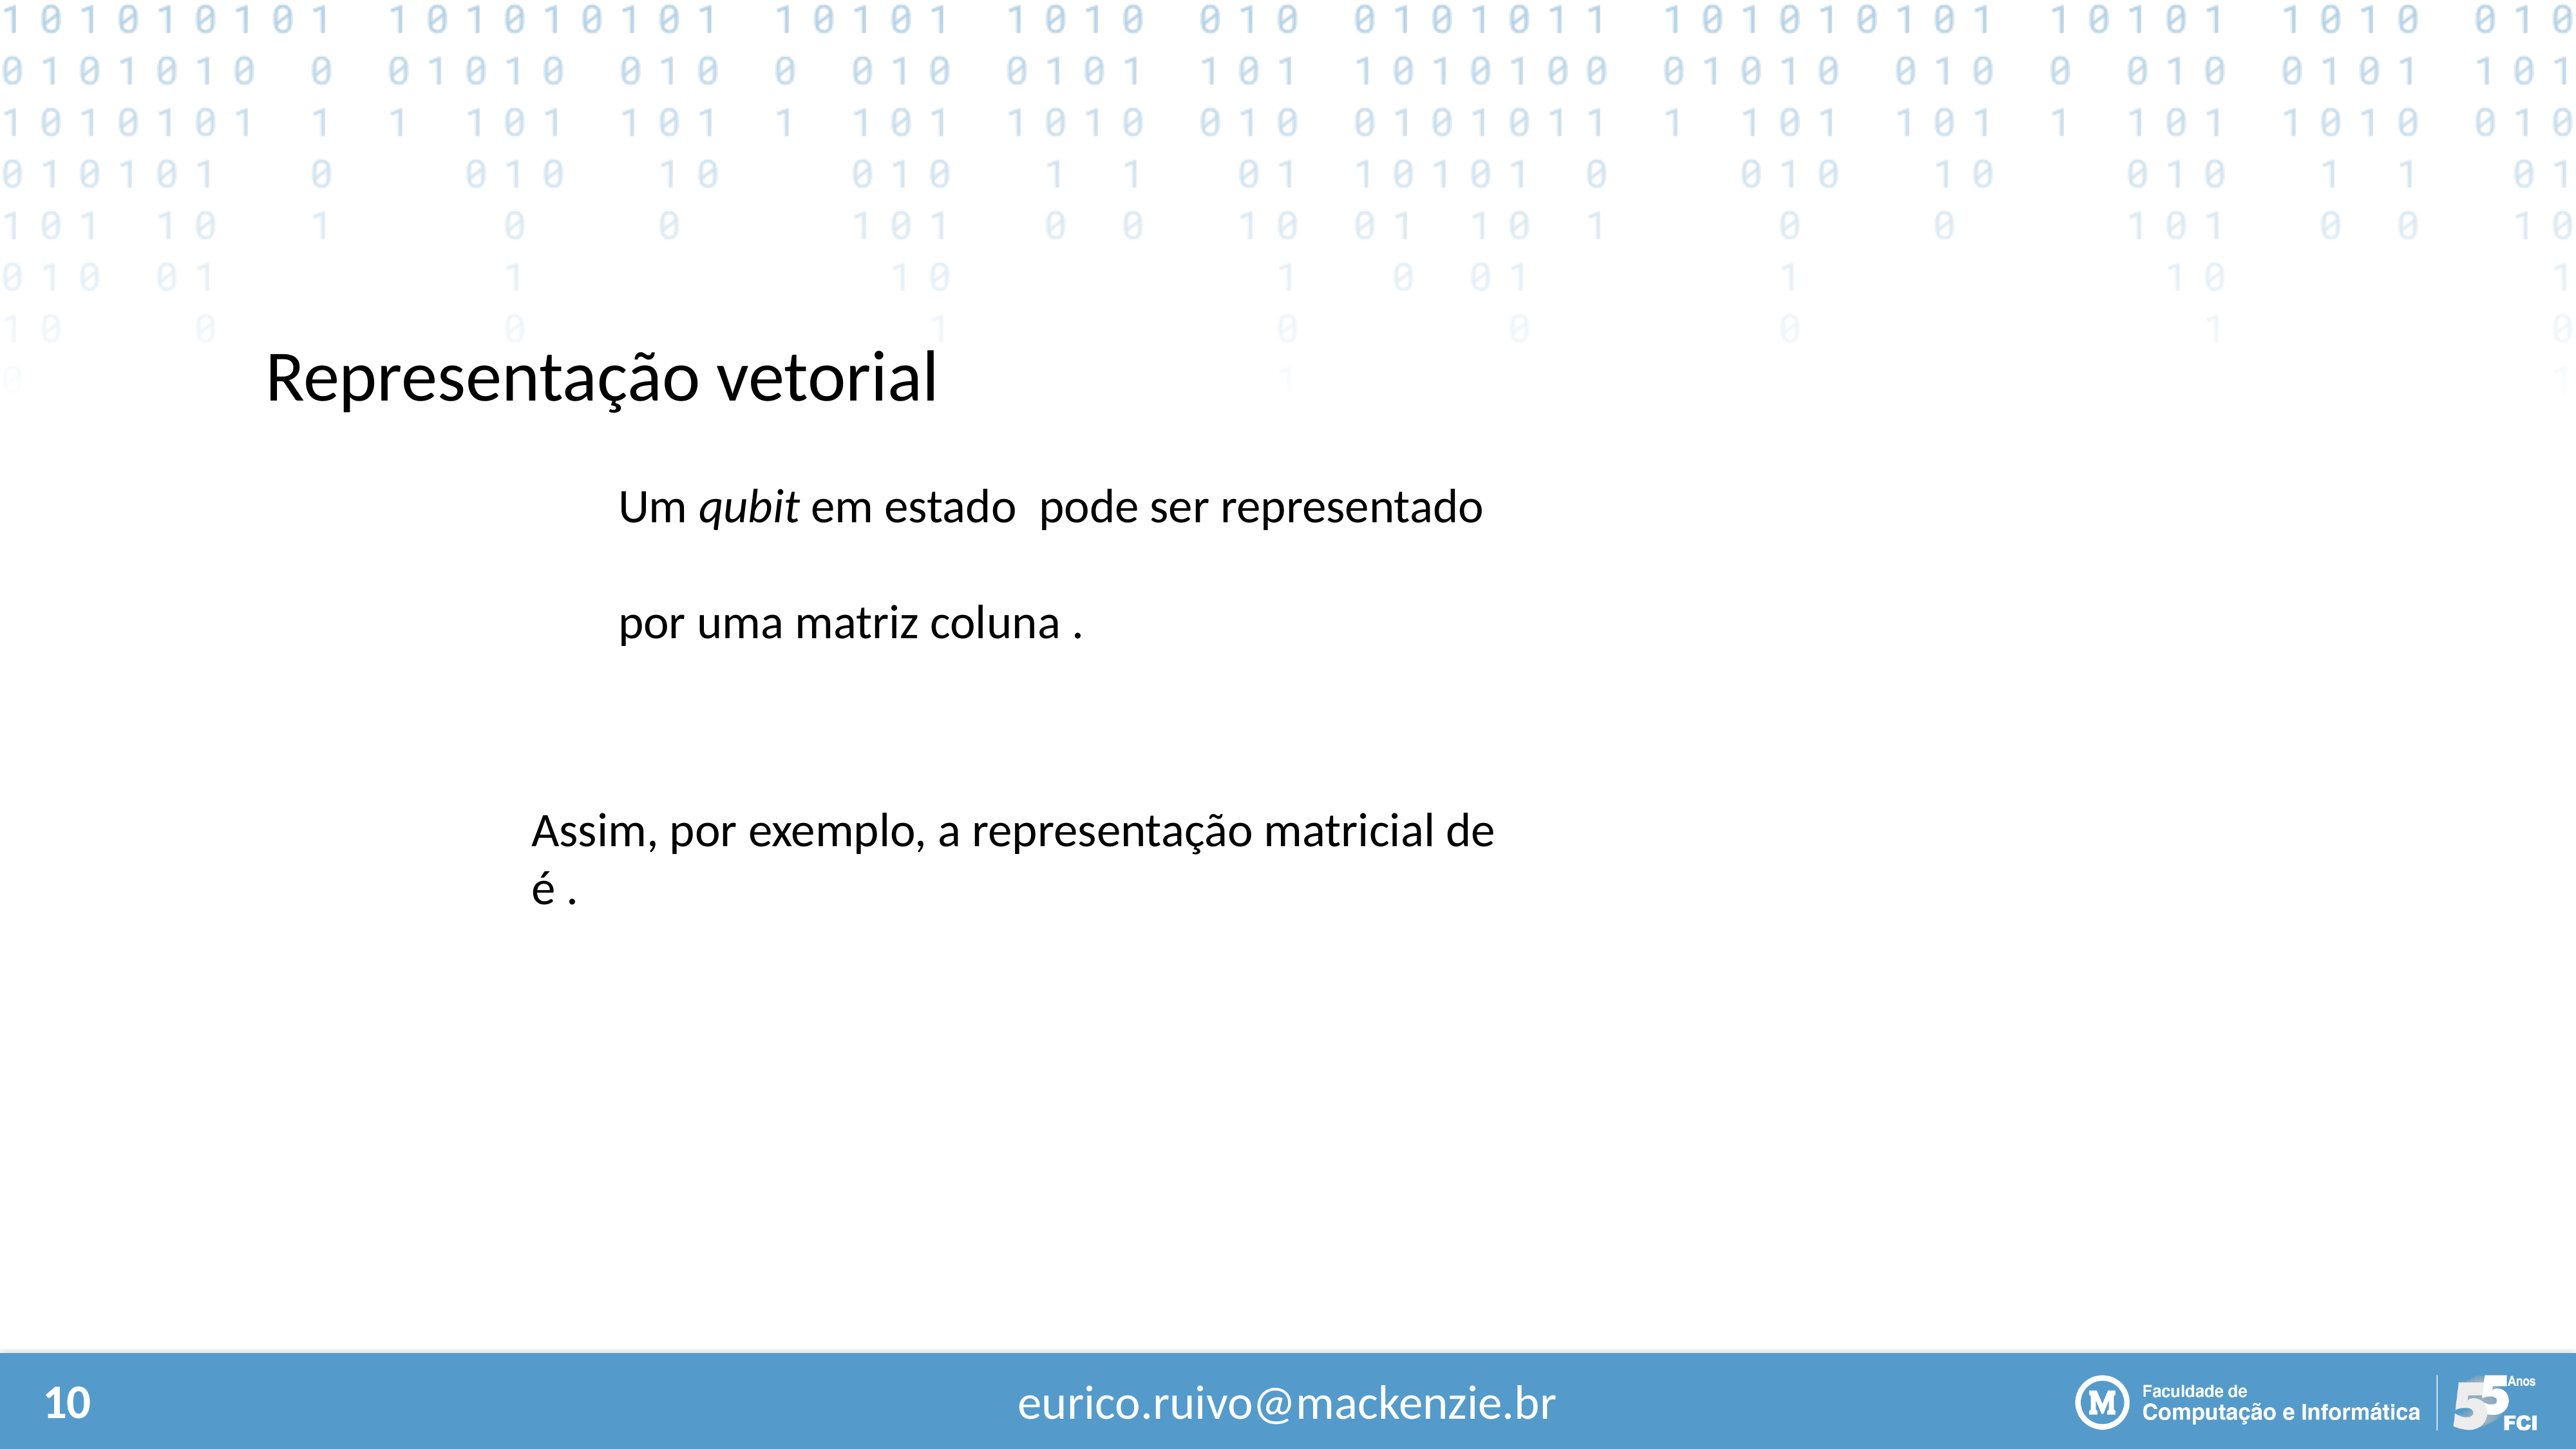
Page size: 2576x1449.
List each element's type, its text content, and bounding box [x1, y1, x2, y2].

text_box eurico.ruivo@mackenzie.br [1008, 1361, 1567, 1439]
picture [2036, 1361, 2576, 1444]
slide_number 10 [33, 1365, 131, 1439]
picture [0, 0, 2576, 455]
text_box Representação vetorial [256, 318, 950, 425]
